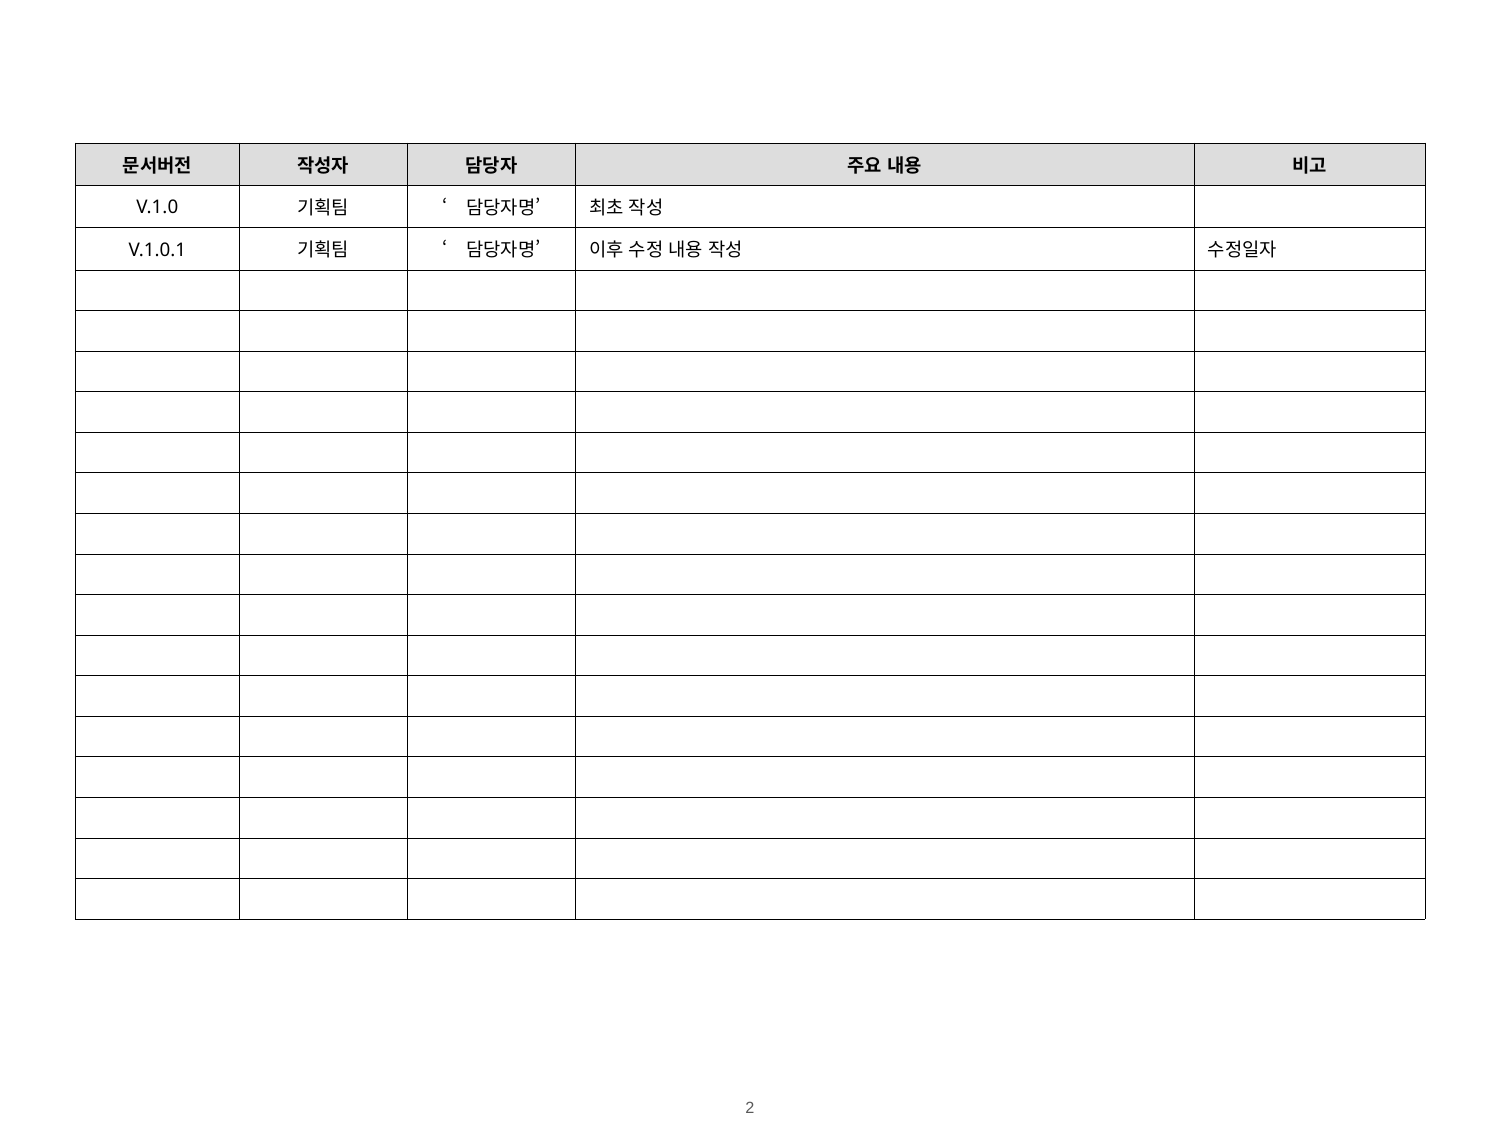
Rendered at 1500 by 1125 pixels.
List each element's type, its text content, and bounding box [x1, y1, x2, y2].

table_cell [76, 311, 239, 351]
table_cell [408, 839, 575, 878]
table_cell [240, 352, 407, 391]
table_cell 기획팀 [240, 186, 407, 227]
table_cell [240, 717, 407, 756]
table_cell [240, 555, 407, 594]
table_header 문서버전 [76, 144, 239, 185]
table_cell [76, 798, 239, 838]
table_cell [76, 595, 239, 635]
table_cell [1195, 757, 1425, 797]
table_header 비고 [1195, 144, 1425, 185]
table_cell [1195, 352, 1425, 391]
table_cell [76, 636, 239, 675]
table_cell [576, 879, 1194, 919]
table_cell [240, 595, 407, 635]
table_cell [76, 514, 239, 554]
table_cell [1195, 879, 1425, 919]
table_cell [76, 271, 239, 310]
table_cell ‘담당자명’ [408, 228, 575, 270]
table_cell [408, 636, 575, 675]
table_cell ‘담당자명’ [408, 186, 575, 227]
table_cell [576, 352, 1194, 391]
table_cell [408, 757, 575, 797]
table_cell 이후 수정 내용 작성 [576, 228, 1194, 270]
table_cell [1195, 676, 1425, 716]
table_cell [1195, 636, 1425, 675]
table_cell [408, 433, 575, 472]
table_cell [76, 555, 239, 594]
table_cell [576, 433, 1194, 472]
table_cell [408, 595, 575, 635]
table_cell V.1.0.1 [76, 228, 239, 270]
table_cell [408, 879, 575, 919]
table_cell [576, 757, 1194, 797]
table_cell [76, 433, 239, 472]
table_cell [1195, 271, 1425, 310]
table_cell [76, 473, 239, 513]
table_cell [76, 757, 239, 797]
table_cell [240, 879, 407, 919]
table_cell [240, 676, 407, 716]
table_cell [240, 311, 407, 351]
table_header 작성자 [240, 144, 407, 185]
table_cell [1195, 473, 1425, 513]
table_cell [408, 717, 575, 756]
table_cell [240, 433, 407, 472]
table_cell [1195, 433, 1425, 472]
table_cell [1195, 186, 1425, 227]
table_cell 최초 작성 [576, 186, 1194, 227]
table_header 담당자 [408, 144, 575, 185]
table_cell [408, 473, 575, 513]
table_cell [408, 676, 575, 716]
table_cell [408, 311, 575, 351]
table_cell [240, 271, 407, 310]
table_cell [576, 636, 1194, 675]
table_cell [576, 392, 1194, 432]
table_cell [76, 392, 239, 432]
table_cell [76, 676, 239, 716]
table_cell [1195, 798, 1425, 838]
table_cell [408, 514, 575, 554]
table_cell [576, 514, 1194, 554]
table_cell [576, 839, 1194, 878]
table_cell [76, 839, 239, 878]
table_cell [76, 717, 239, 756]
table_header 주요 내용 [576, 144, 1194, 185]
table_cell [1195, 311, 1425, 351]
table_cell [1195, 717, 1425, 756]
table_cell [76, 879, 239, 919]
table_cell 수정일자 [1195, 228, 1425, 270]
table_cell [1195, 839, 1425, 878]
table_cell [408, 555, 575, 594]
table_cell [576, 311, 1194, 351]
table_cell [576, 555, 1194, 594]
table_cell [408, 798, 575, 838]
table_cell [240, 636, 407, 675]
table_cell [1195, 514, 1425, 554]
table_cell [576, 595, 1194, 635]
table_cell [240, 839, 407, 878]
table_cell [576, 676, 1194, 716]
table_cell [1195, 555, 1425, 594]
table_cell 기획팀 [240, 228, 407, 270]
table_cell [576, 717, 1194, 756]
table_cell [1195, 595, 1425, 635]
table_cell [240, 798, 407, 838]
table_cell [576, 271, 1194, 310]
table_cell [240, 514, 407, 554]
table_cell [576, 473, 1194, 513]
table_cell [240, 473, 407, 513]
table_cell [240, 392, 407, 432]
table_cell V.1.0 [76, 186, 239, 227]
table_cell [76, 352, 239, 391]
table_cell [408, 392, 575, 432]
table_cell [576, 798, 1194, 838]
table_cell [240, 757, 407, 797]
table_cell [408, 271, 575, 310]
table_cell [1195, 392, 1425, 432]
table_cell [408, 352, 575, 391]
